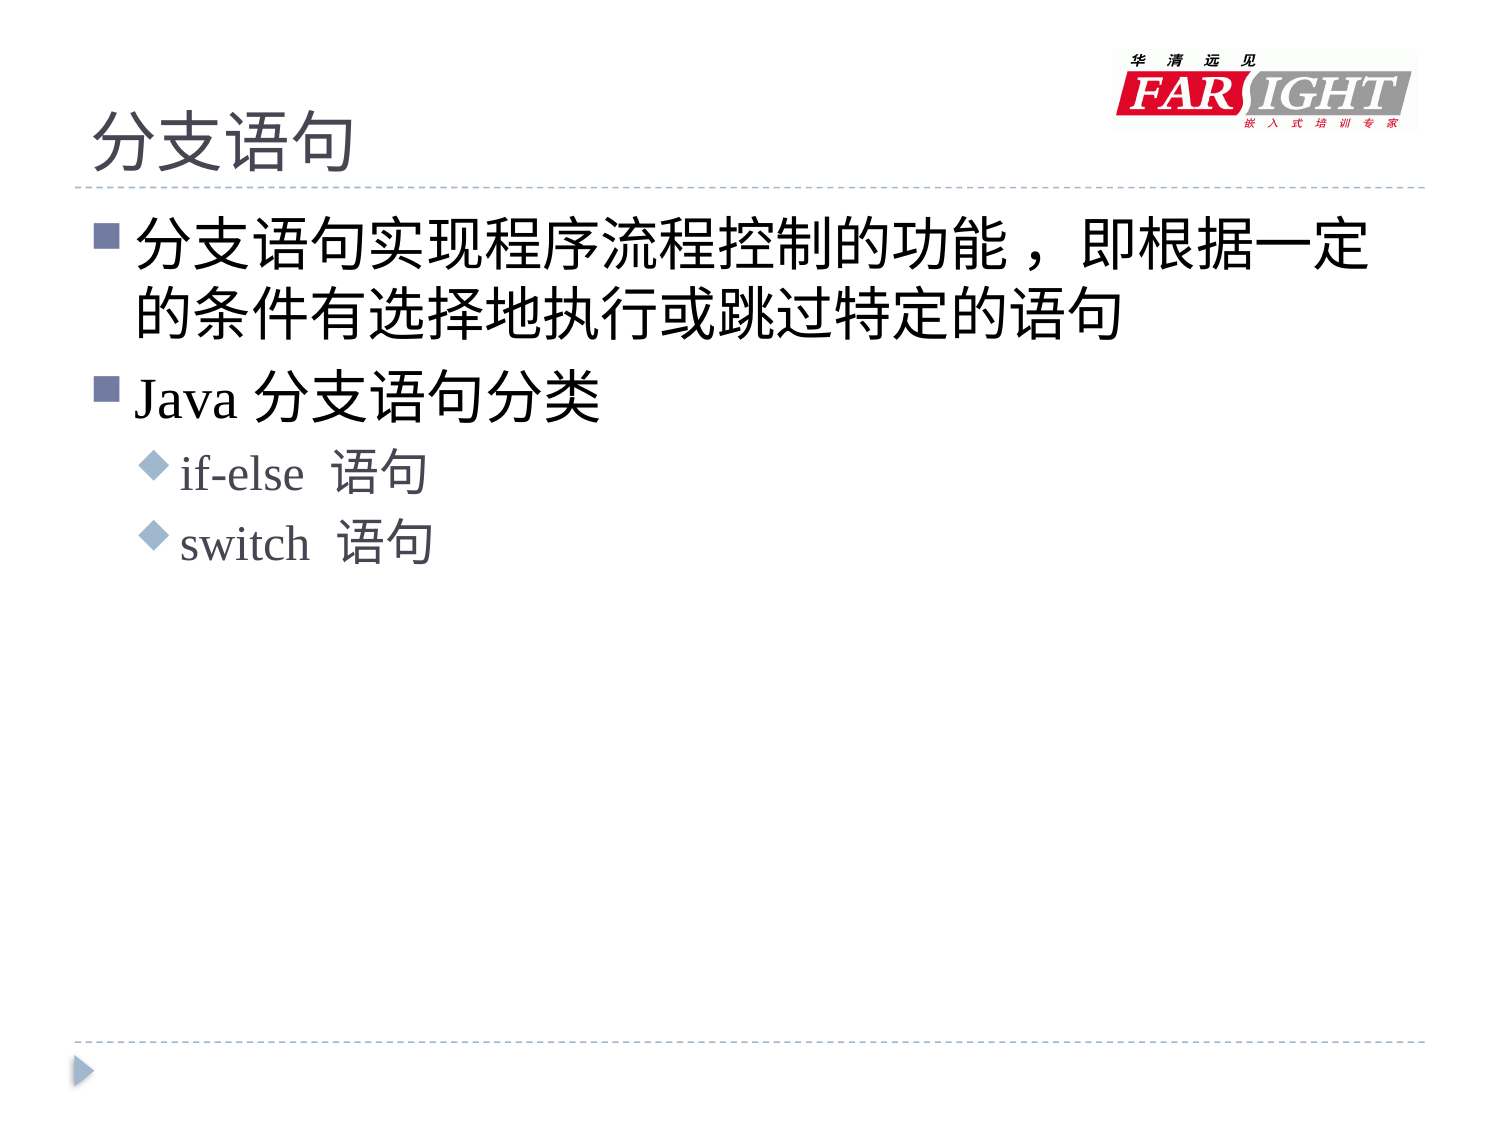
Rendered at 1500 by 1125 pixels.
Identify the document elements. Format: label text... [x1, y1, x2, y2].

title 分支语句 [74, 24, 1426, 188]
list 分支语句实现程序流程控制的功能 ，即根据一定的条件有选择地执行或跳过特定的语句 Java分支语句分类 if-else 语句 switch 语句 [74, 199, 1426, 1006]
